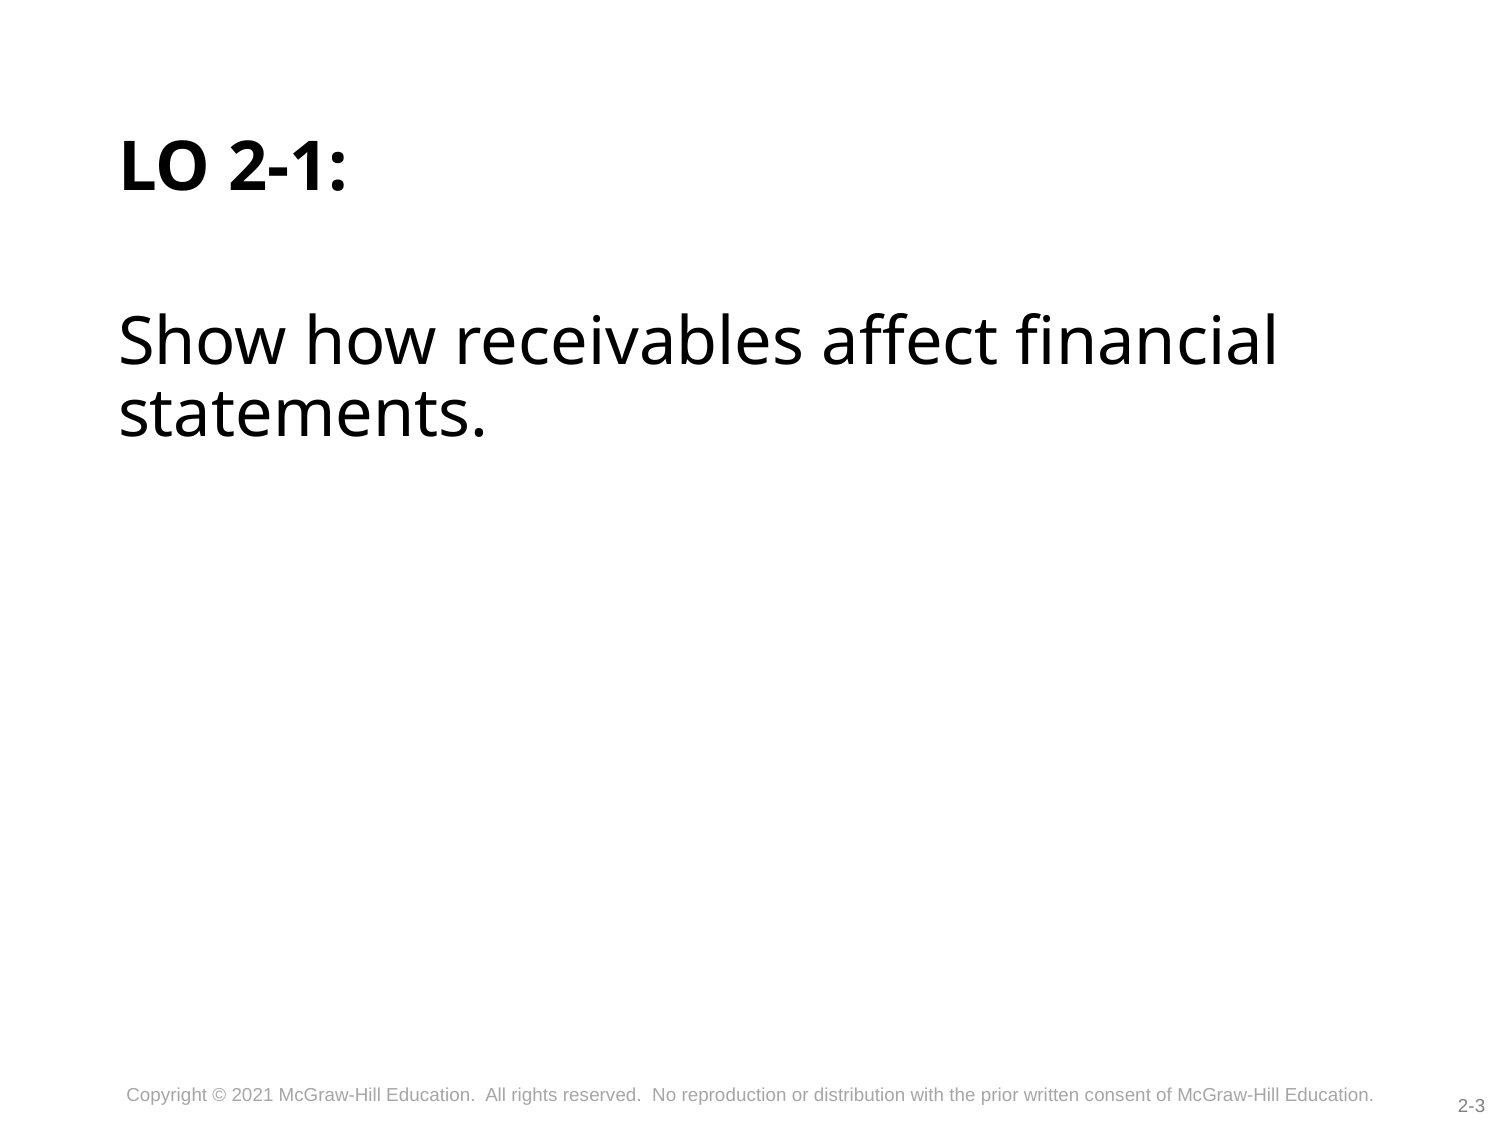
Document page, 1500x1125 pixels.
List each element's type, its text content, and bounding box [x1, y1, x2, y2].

list Show how receivables affect financial statements. [103, 299, 1397, 1014]
title LO 2-1: [103, 59, 1397, 278]
